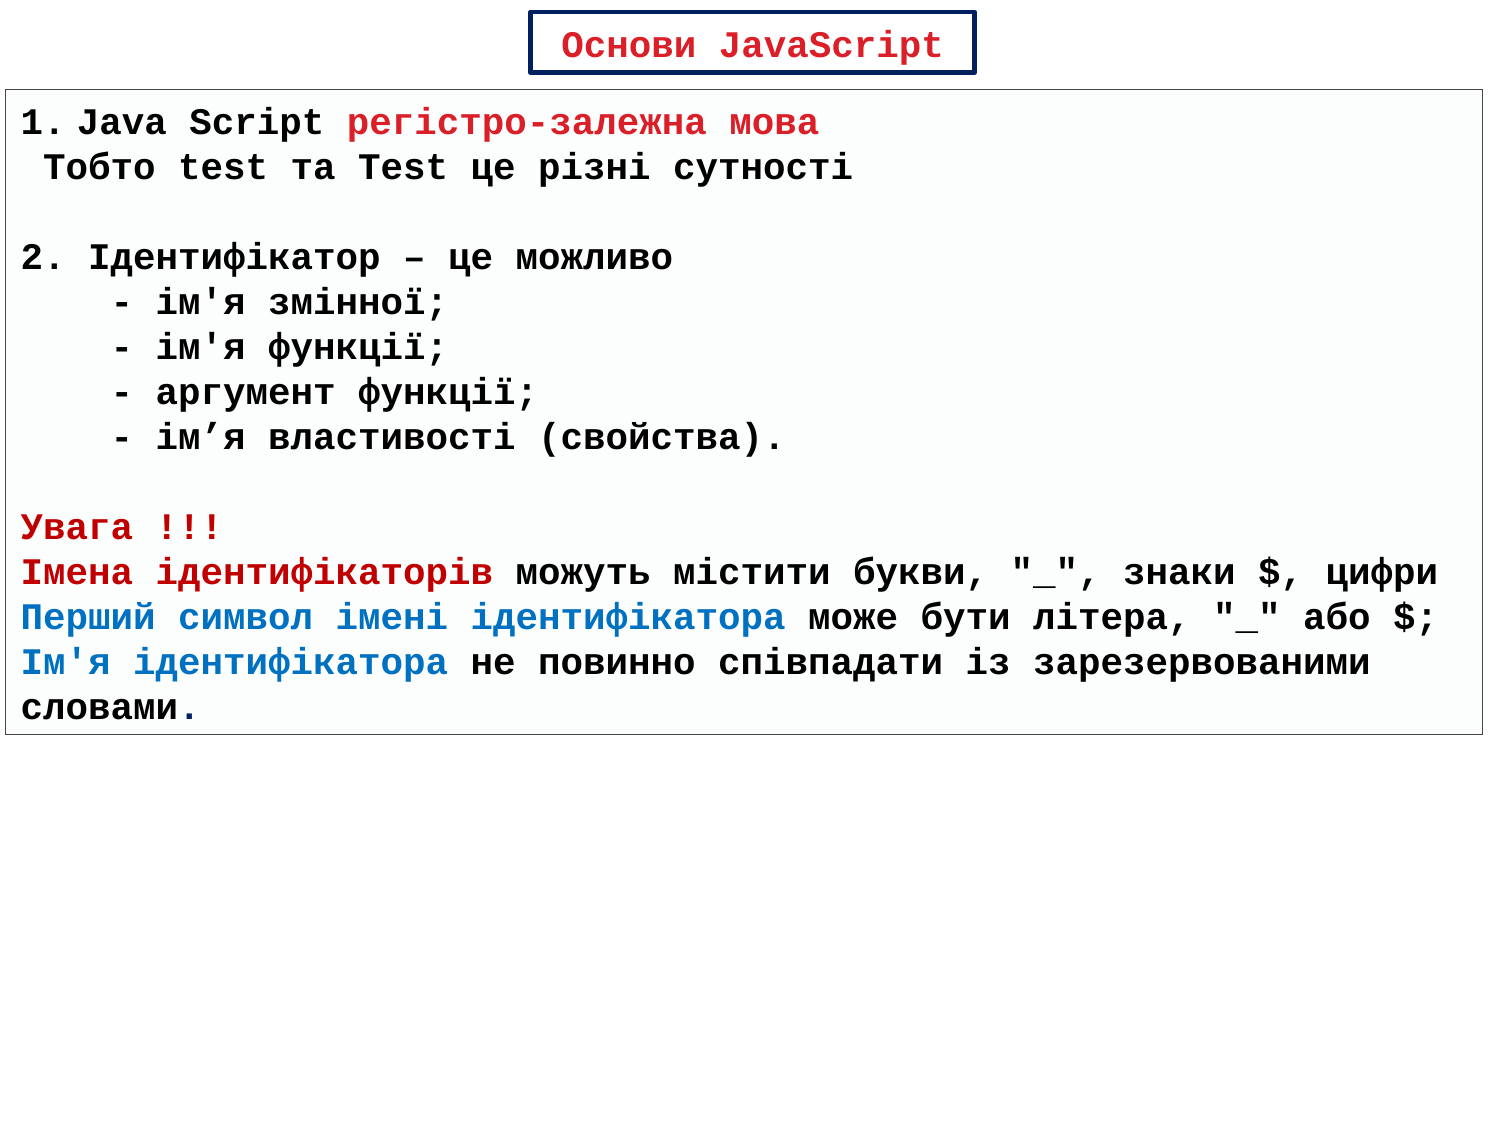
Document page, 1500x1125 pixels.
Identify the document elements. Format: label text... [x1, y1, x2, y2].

text_box Основи JavaScript [526, 8, 979, 77]
text_box Java Script регістро-залежна мова Тобто test та Test це різні сутності 2. Ідентифікатор – це можливо - ім'я змінної; - ім'я функції; - аргумент функції; - ім’я властивості (свойства). Увага !!! Імена ідентифікаторів можуть містити букви, "_", знаки $, цифри Перший символ імені ідентифікатора може бути літера, "_" або $; Ім'я ідентифікатора не повинно співпадати із зарезервованими словами. [5, 89, 1483, 735]
